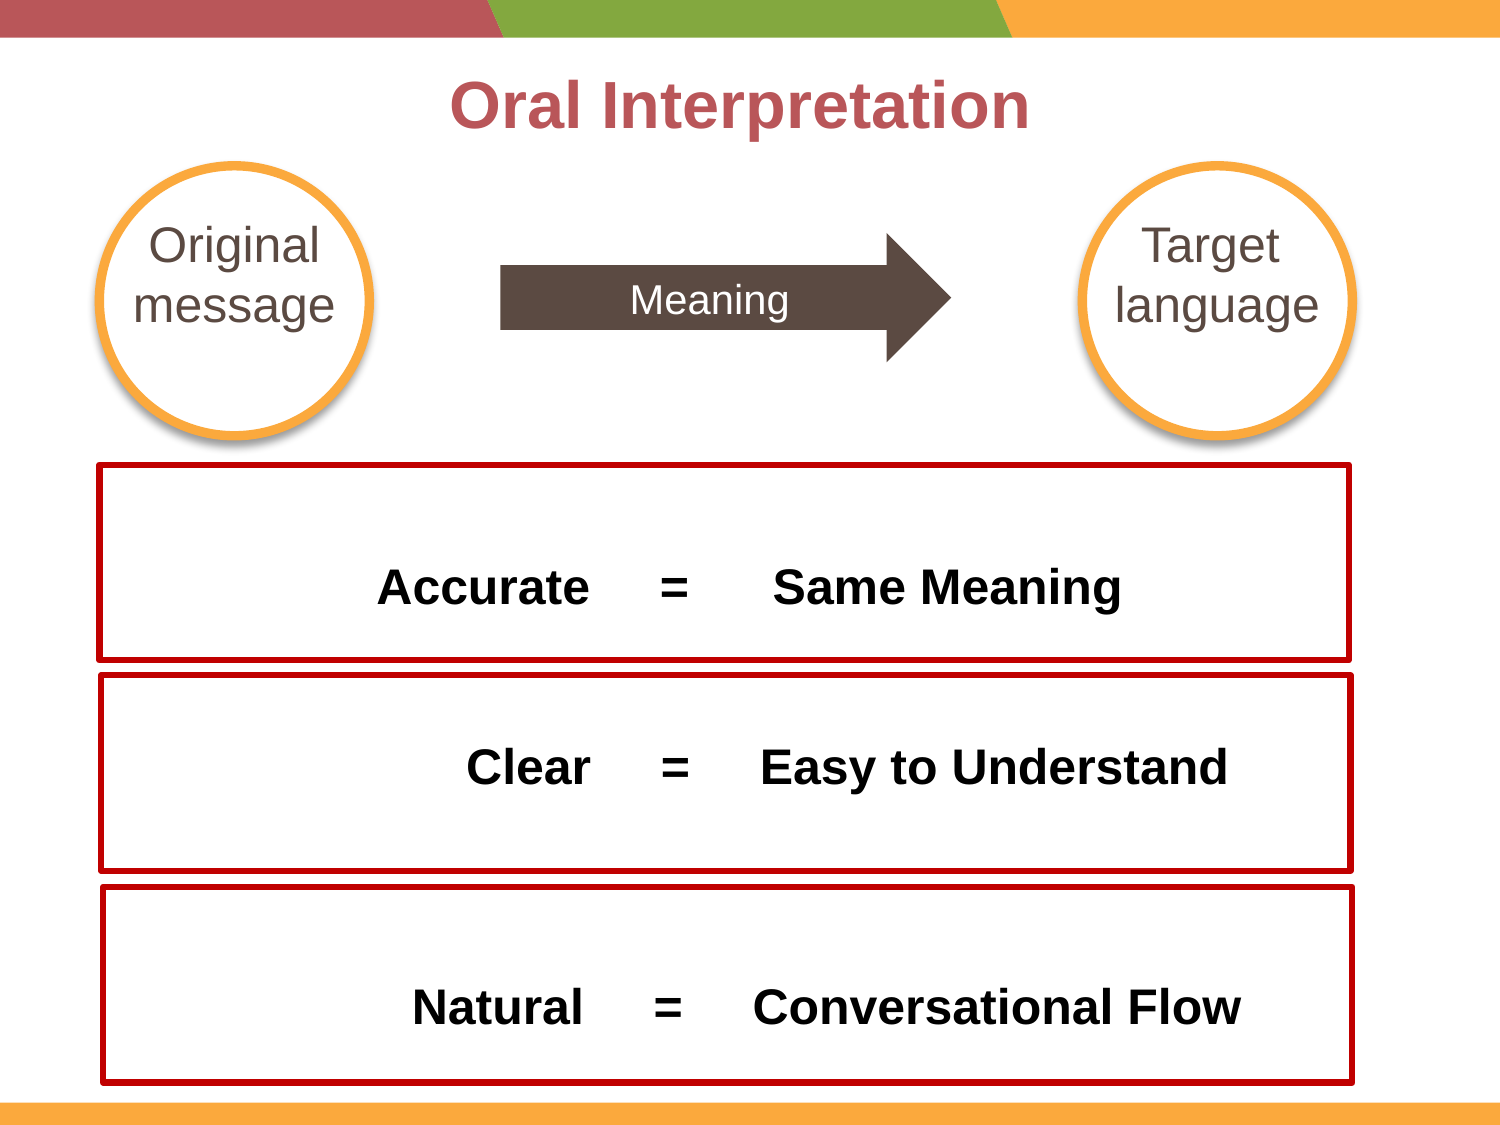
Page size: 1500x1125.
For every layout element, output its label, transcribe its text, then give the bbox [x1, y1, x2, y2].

text_box Meaning [500, 232, 952, 363]
text_box Original message [99, 269, 370, 436]
text_box Target language [1082, 165, 1353, 436]
text_box [103, 886, 1353, 1083]
text_box [1258, 675, 1351, 871]
text_box [101, 675, 242, 871]
text_box [99, 464, 1349, 661]
text_box Oral Interpretation [103, 63, 1397, 281]
text_box Accurate = Same Meaning Clear = Easy to Understand Natural = Conversational Flow [242, 546, 1258, 1042]
